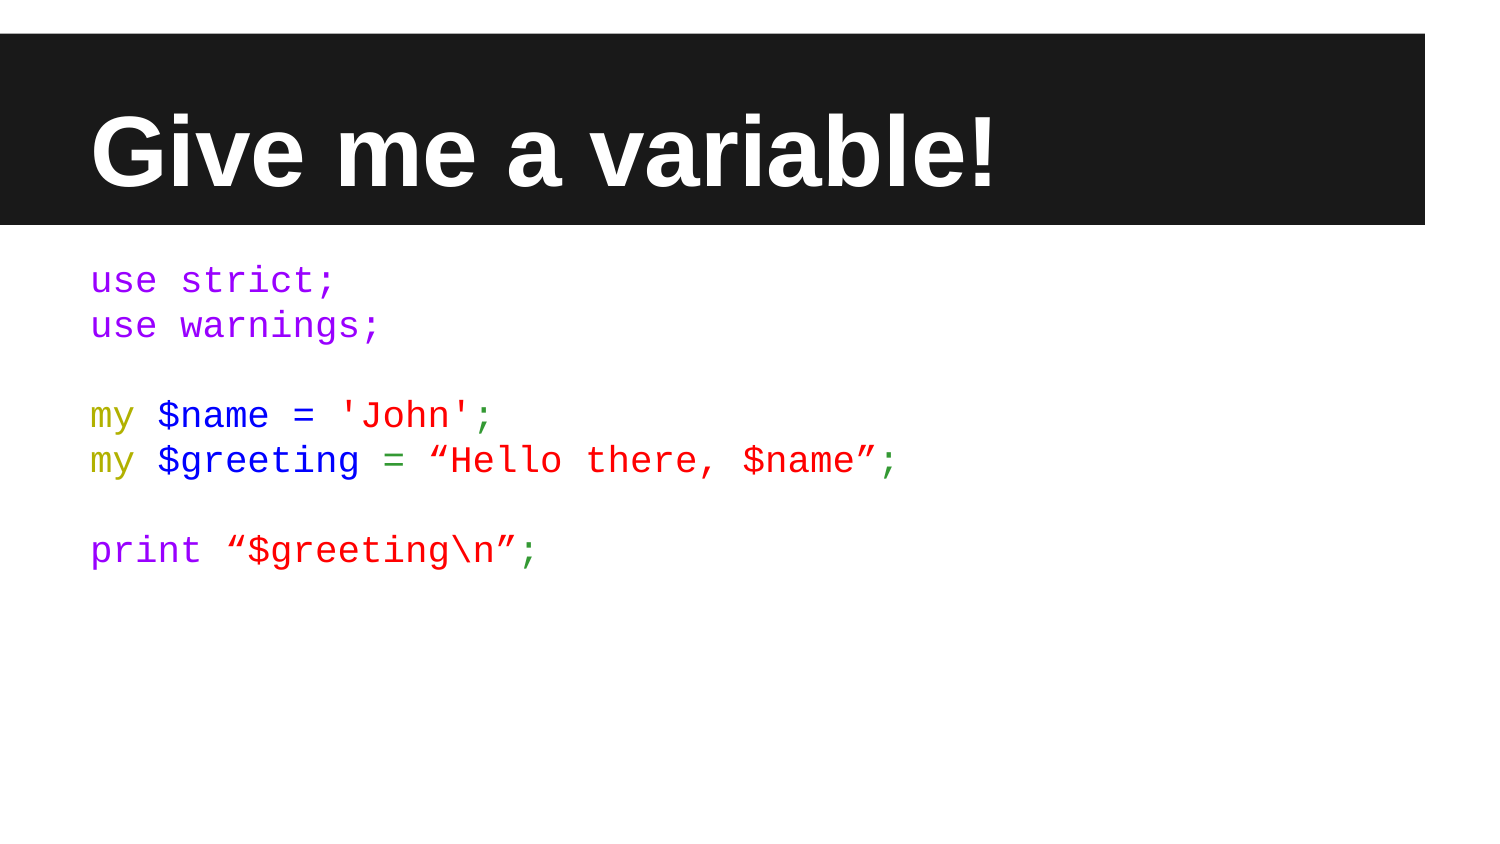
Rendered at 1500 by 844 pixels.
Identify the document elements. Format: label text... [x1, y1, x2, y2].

title Give me a variable! [75, 33, 1425, 221]
list use strict; use warnings; my $name = 'John'; my $greeting = “Hello there, $name”; print “$greeting\n”; [75, 239, 1425, 808]
